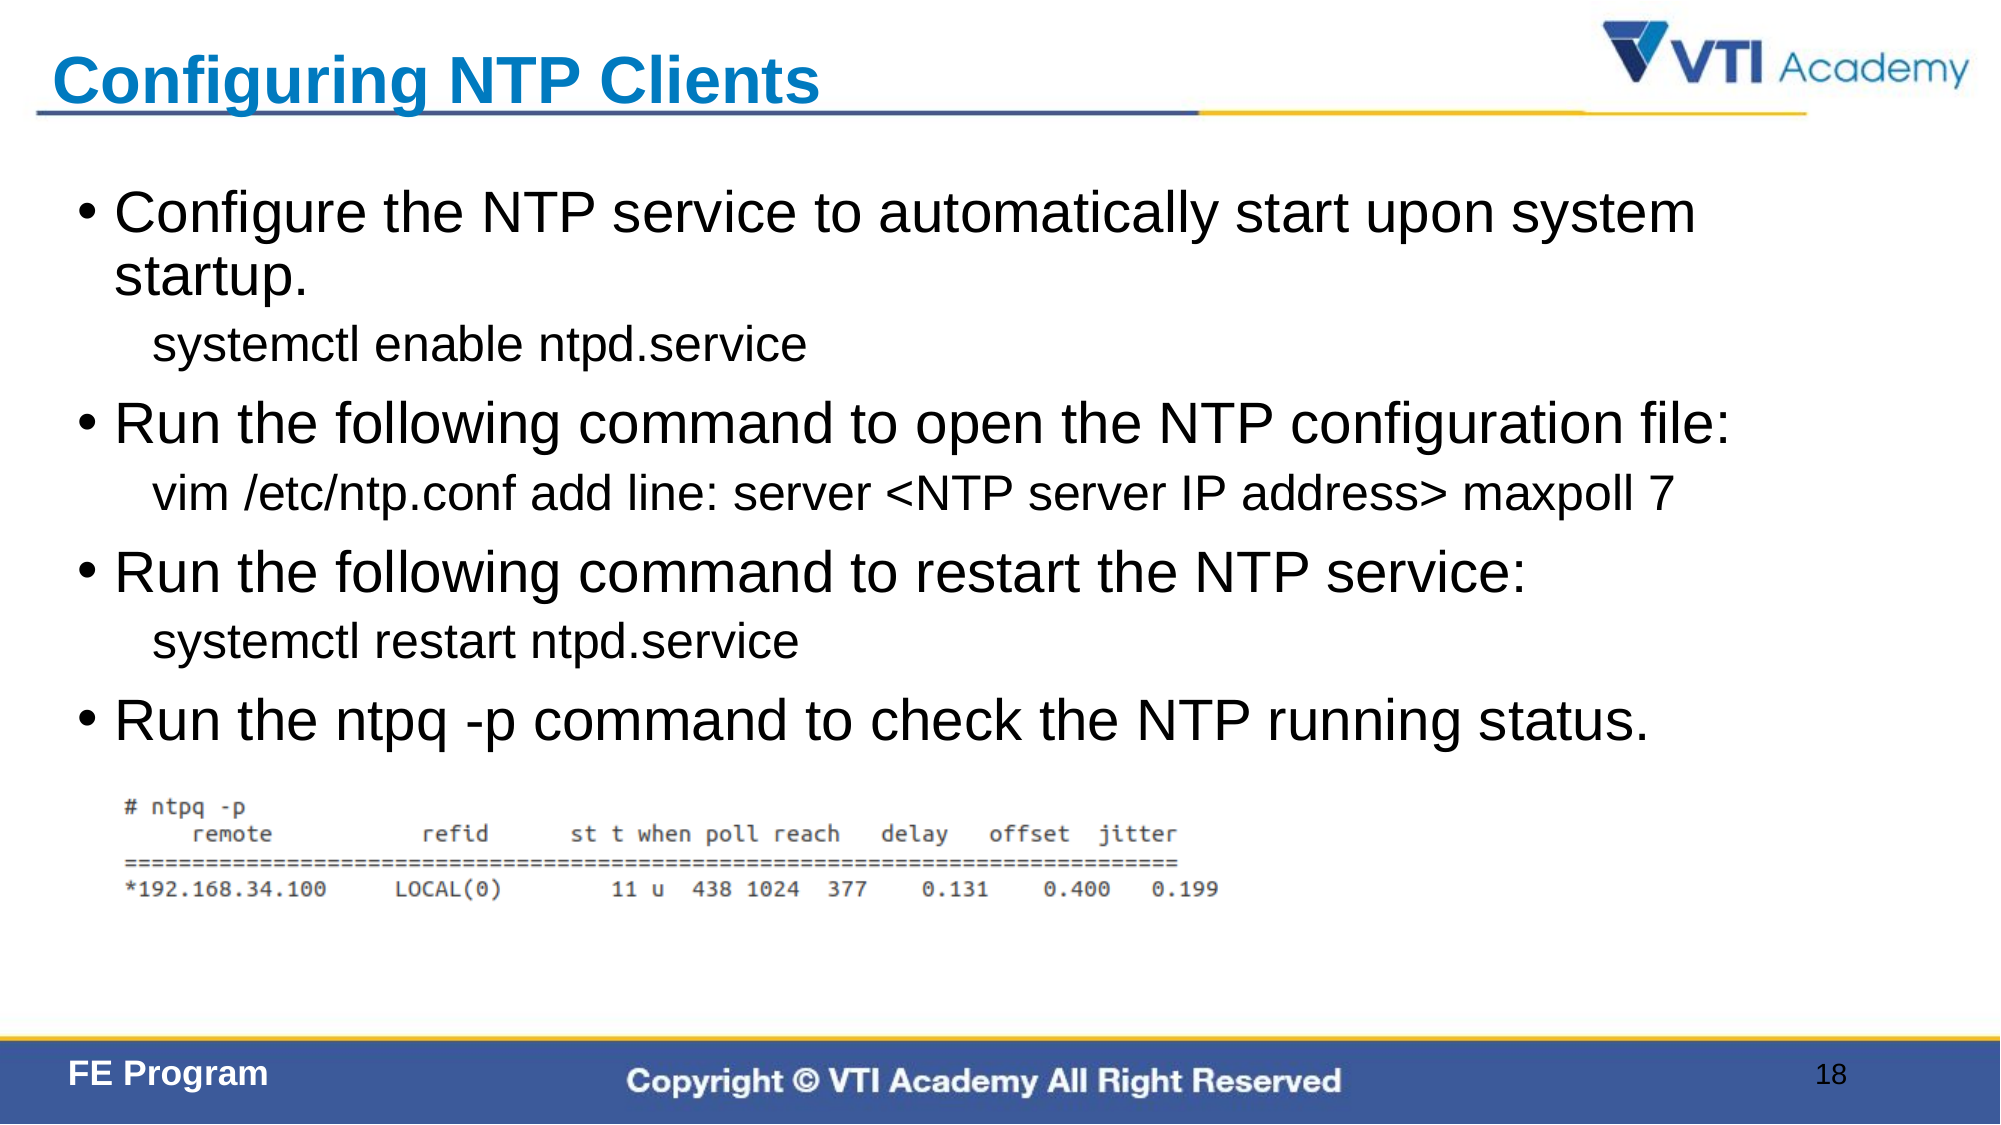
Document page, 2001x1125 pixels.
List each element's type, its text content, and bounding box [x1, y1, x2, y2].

slide_number 18 [1412, 1042, 1863, 1103]
list Configure the NTP service to automatically start upon system startup. systemctl enable ntpd.service Run the following command to open the NTP configuration file: vim /etc/ntp.conf add line: server <NTP server IP address> maxpoll 7 Run the following command to restart the NTP service: systemctl restart ntpd.service Run the ntpq -p command to check the NTP running status. [62, 174, 1788, 889]
picture [0, 1, 2000, 1124]
title Configuring NTP Clients [37, 37, 1763, 127]
